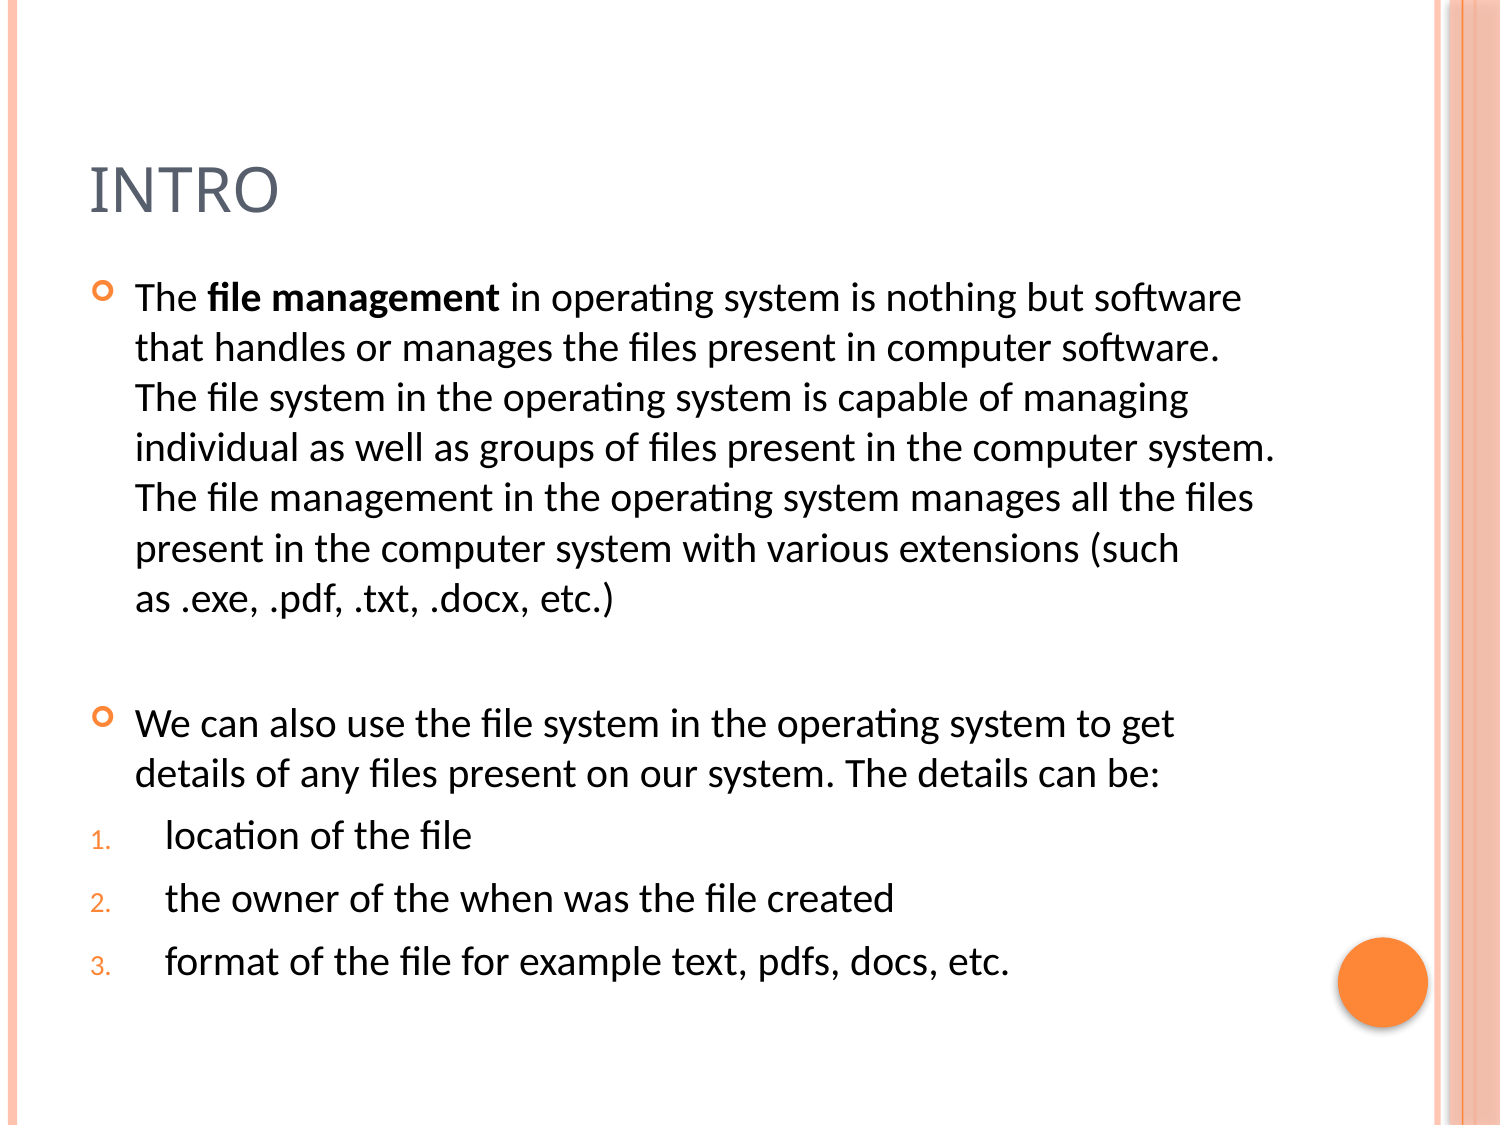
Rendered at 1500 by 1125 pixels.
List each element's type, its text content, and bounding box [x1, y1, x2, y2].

list The file management in operating system is nothing but software that handles or manages the files present in computer software. The file system in the operating system is capable of managing individual as well as groups of files present in the computer system. The file management in the operating system manages all the files present in the computer system with various extensions (such as .exe, .pdf, .txt, .docx, etc.) We can also use the file system in the operating system to get details of any files present on our system. The details can be: location of the file the owner of the when was the file created format of the file for example text, pdfs, docs, etc. [75, 262, 1300, 1062]
title INTRO [75, 45, 1300, 233]
